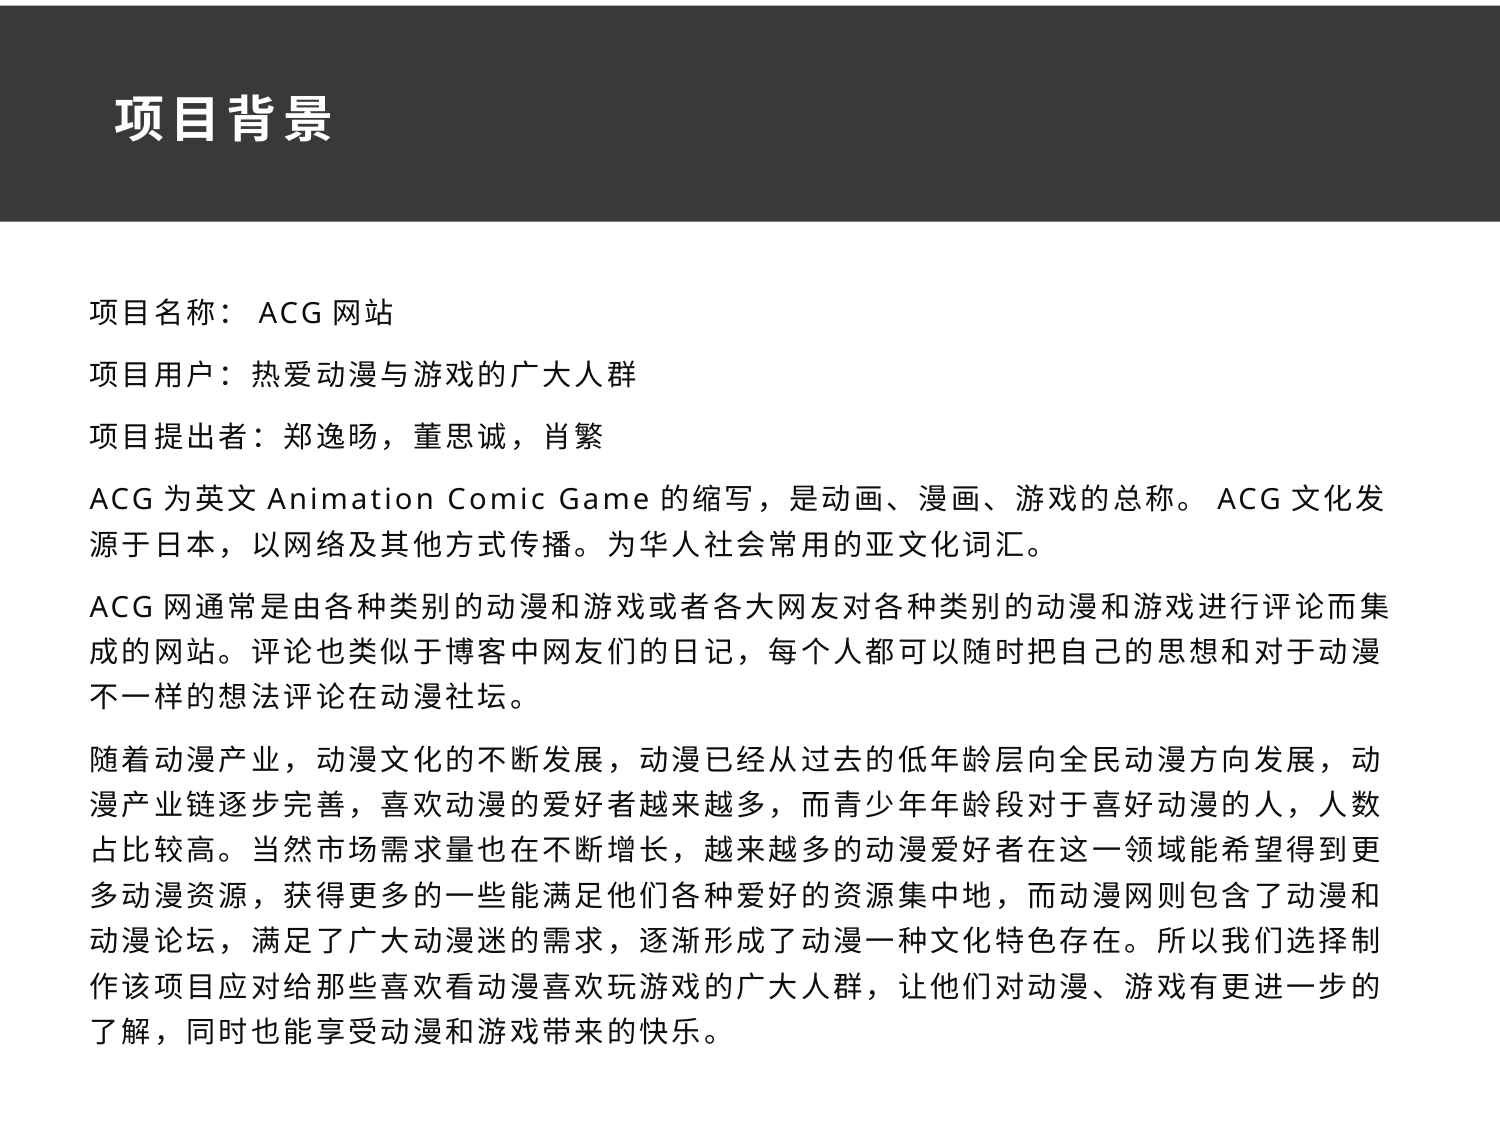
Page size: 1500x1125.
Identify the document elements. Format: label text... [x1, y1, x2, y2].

text_box [0, 5, 1500, 223]
text_box 项目背景 [97, 81, 1446, 146]
text_box 项目名称：ACG网站 项目用户：热爱动漫与游戏的广大人群 项目提出者：郑逸旸，董思诚，肖繁 ACG为英文Animation Comic Game的缩写，是动画、漫画、游戏的总称。ACG文化发源于日本，以网络及其他方式传播。为华人社会常用的亚文化词汇。 ACG网通常是由各种类别的动漫和游戏或者各大网友对各种类别的动漫和游戏进行评论而集成的网站。评论也类似于博客中网友们的日记，每个人都可以随时把自己的思想和对于动漫不一样的想法评论在动漫社坛。 随着动漫产业，动漫文化的不断发展，动漫已经从过去的低年龄层向全民动漫方向发展，动漫产业链逐步完善，喜欢动漫的爱好者越来越多，而青少年年龄段对于喜好动漫的人，人数占比较高。当然市场需求量也在不断增长，越来越多的动漫爱好者在这一领域能希望得到更多动漫资源，获得更多的一些能满足他们各种爱好的资源集中地，而动漫网则包含了动漫和动漫论坛，满足了广大动漫迷的需求，逐渐形成了动漫一种文化特色存在。所以我们选择制作该项目应对给那些喜欢看动漫喜欢玩游戏的广大人群，让他们对动漫、游戏有更进一步的了解，同时也能享受动漫和游戏带来的快乐。 [78, 391, 1422, 941]
